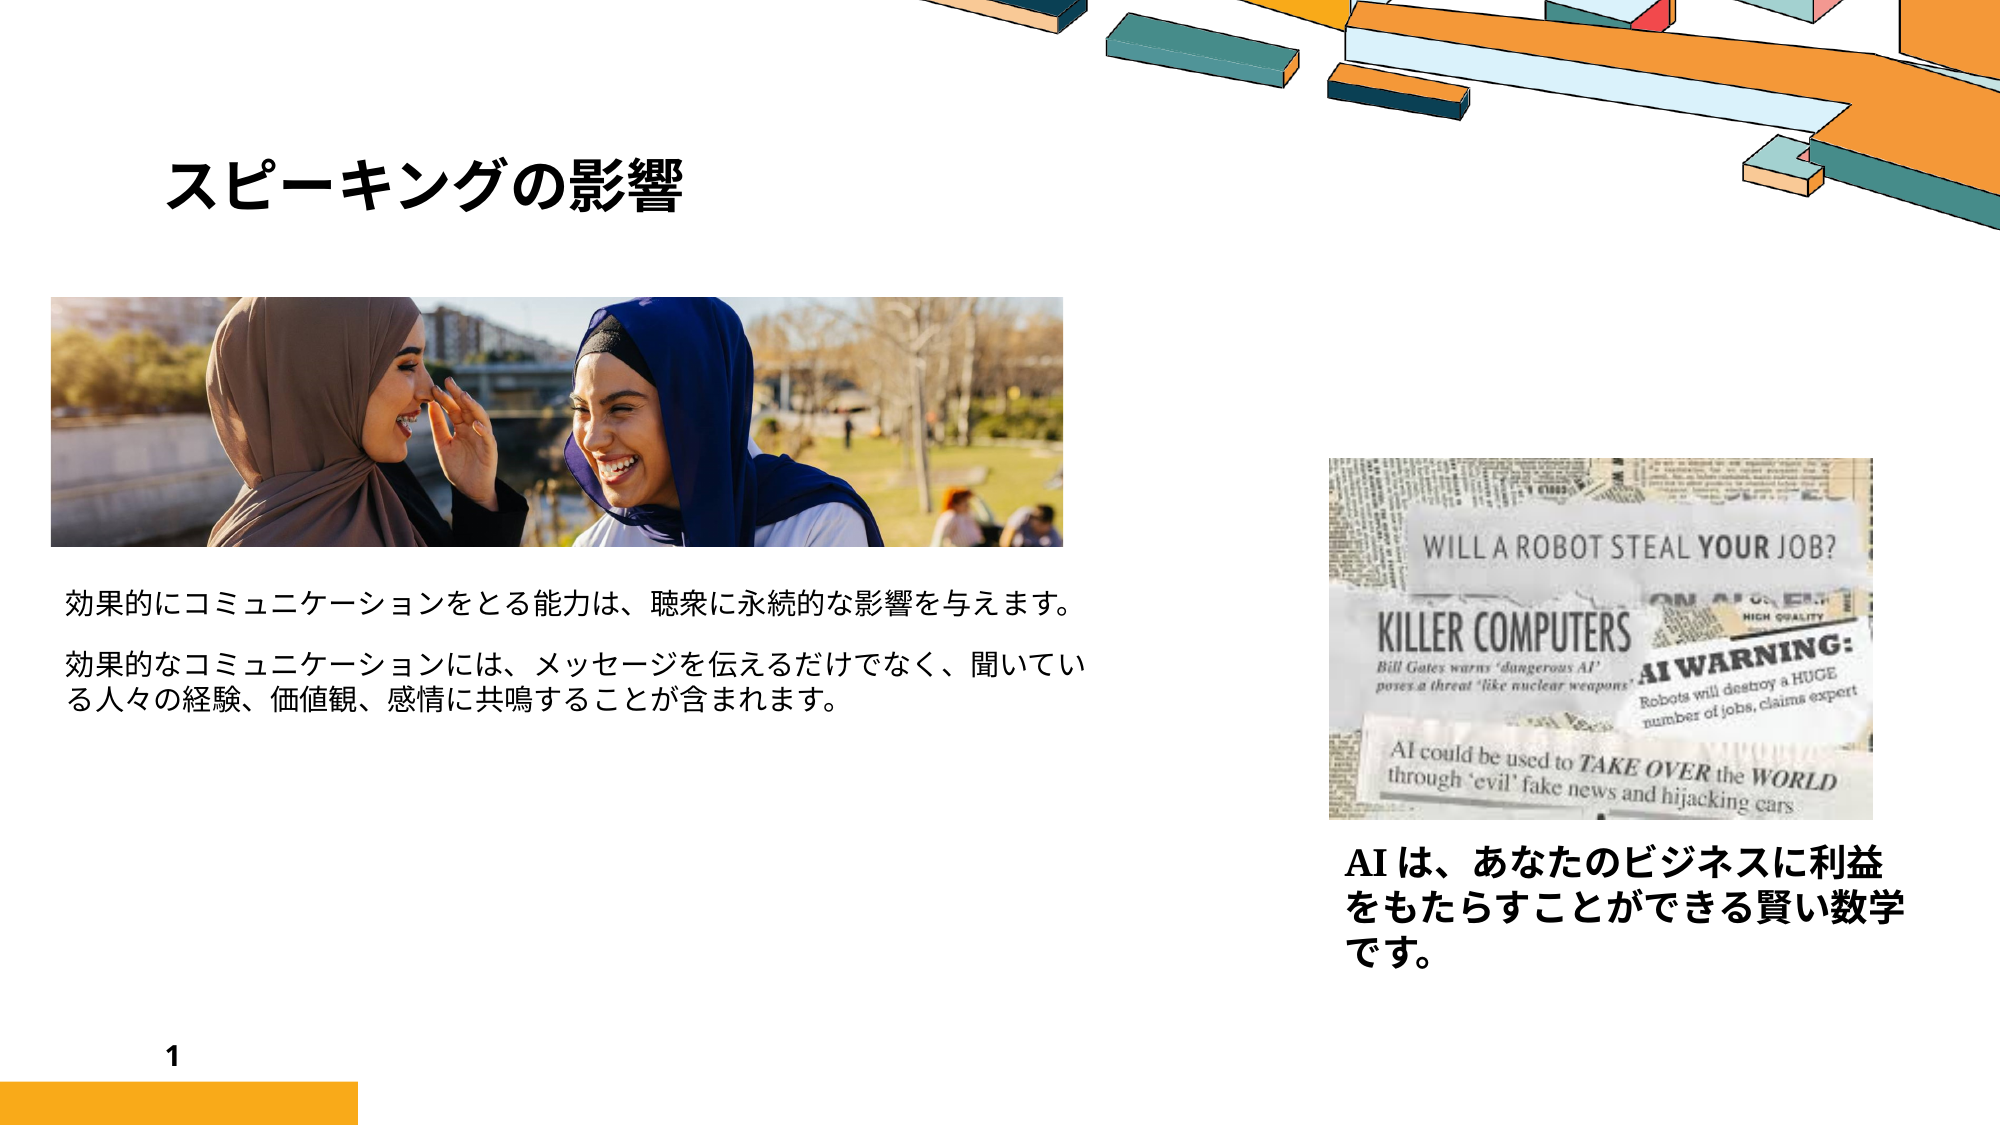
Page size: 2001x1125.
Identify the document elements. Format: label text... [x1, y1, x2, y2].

picture [50, 297, 1064, 547]
list 効果的にコミュニケーションをとる能力は、聴衆に永続的な影響を与えます。 効果的なコミュニケーションには、メッセージを伝えるだけでなく、聞いている人々の経験、価値観、感情に共鳴することが含まれます。 [50, 578, 1126, 751]
picture [816, 0, 2000, 236]
text_box AIは、あなたのビジネスに利益をもたらすことができる賢い数学です。 [1329, 831, 1922, 982]
title スピーキングの影響 [147, 22, 1160, 228]
picture [1329, 458, 1873, 820]
slide_number 1 [149, 1024, 345, 1085]
